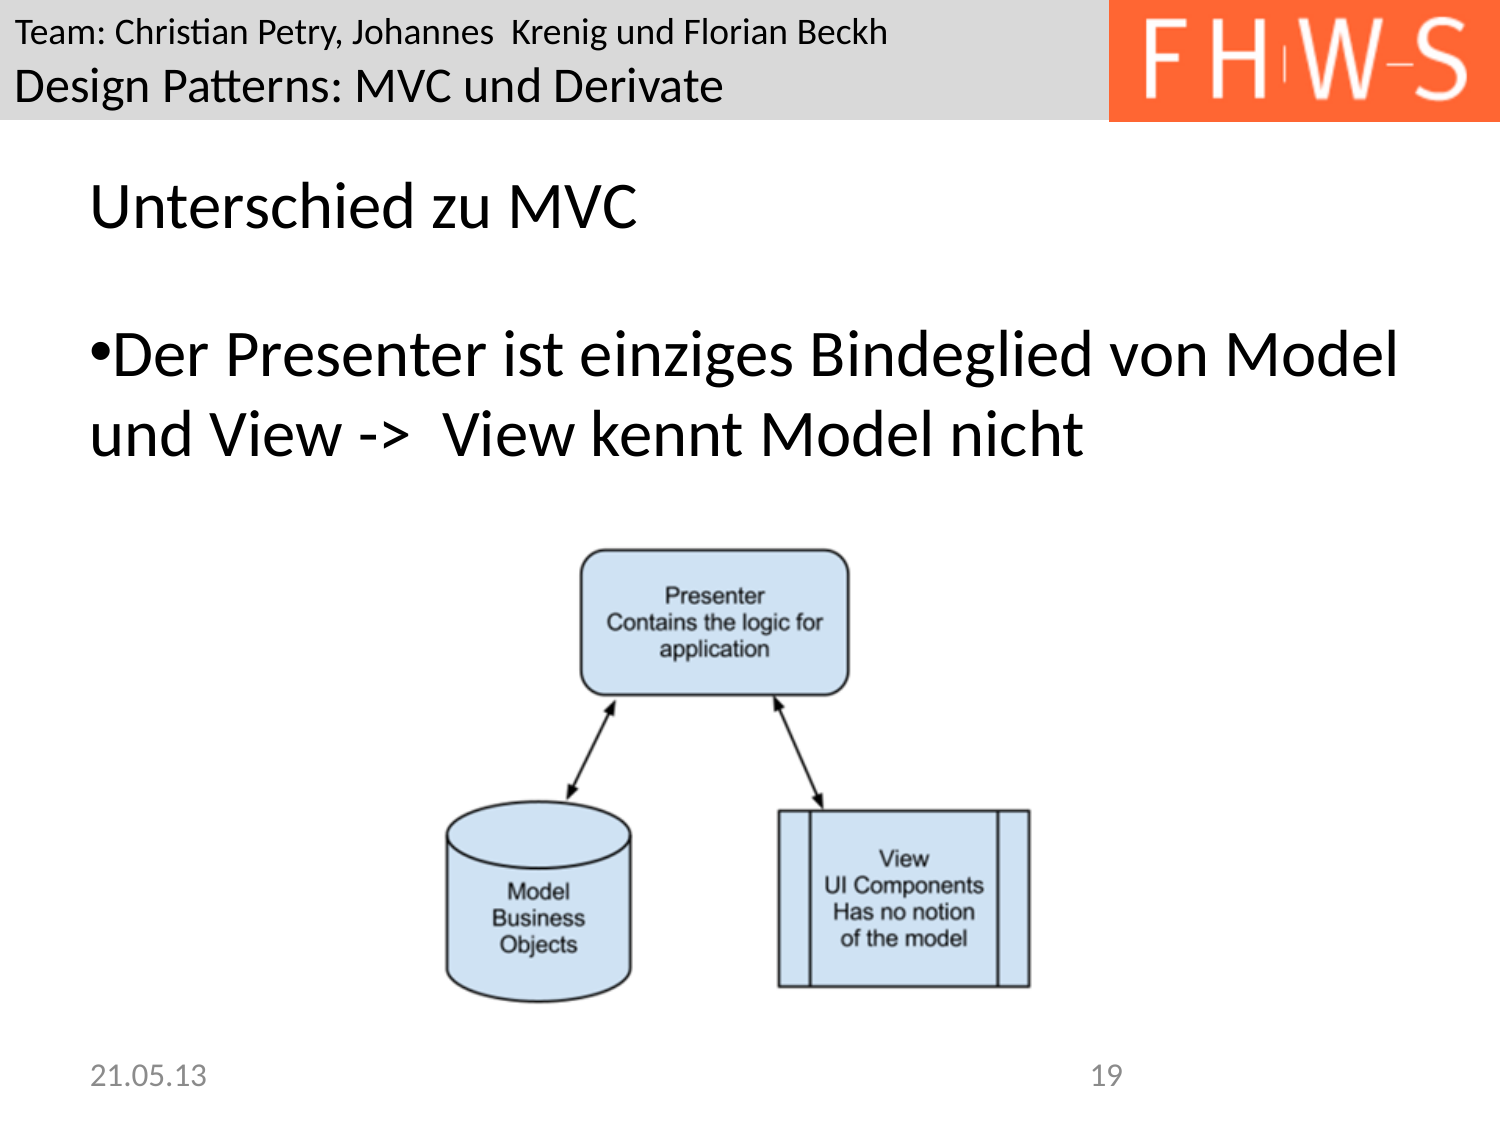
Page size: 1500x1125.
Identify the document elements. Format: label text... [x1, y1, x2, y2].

text_box 19 [1074, 1042, 1425, 1103]
text_box Der Presenter ist einziges Bindeglied von Model und View -> View kennt Model nicht [75, 302, 1425, 982]
picture [430, 536, 1057, 1023]
picture [1109, 0, 1500, 122]
text_box Unterschied zu MVC [75, 125, 1425, 279]
text_box 21.05.13 [74, 1042, 425, 1103]
